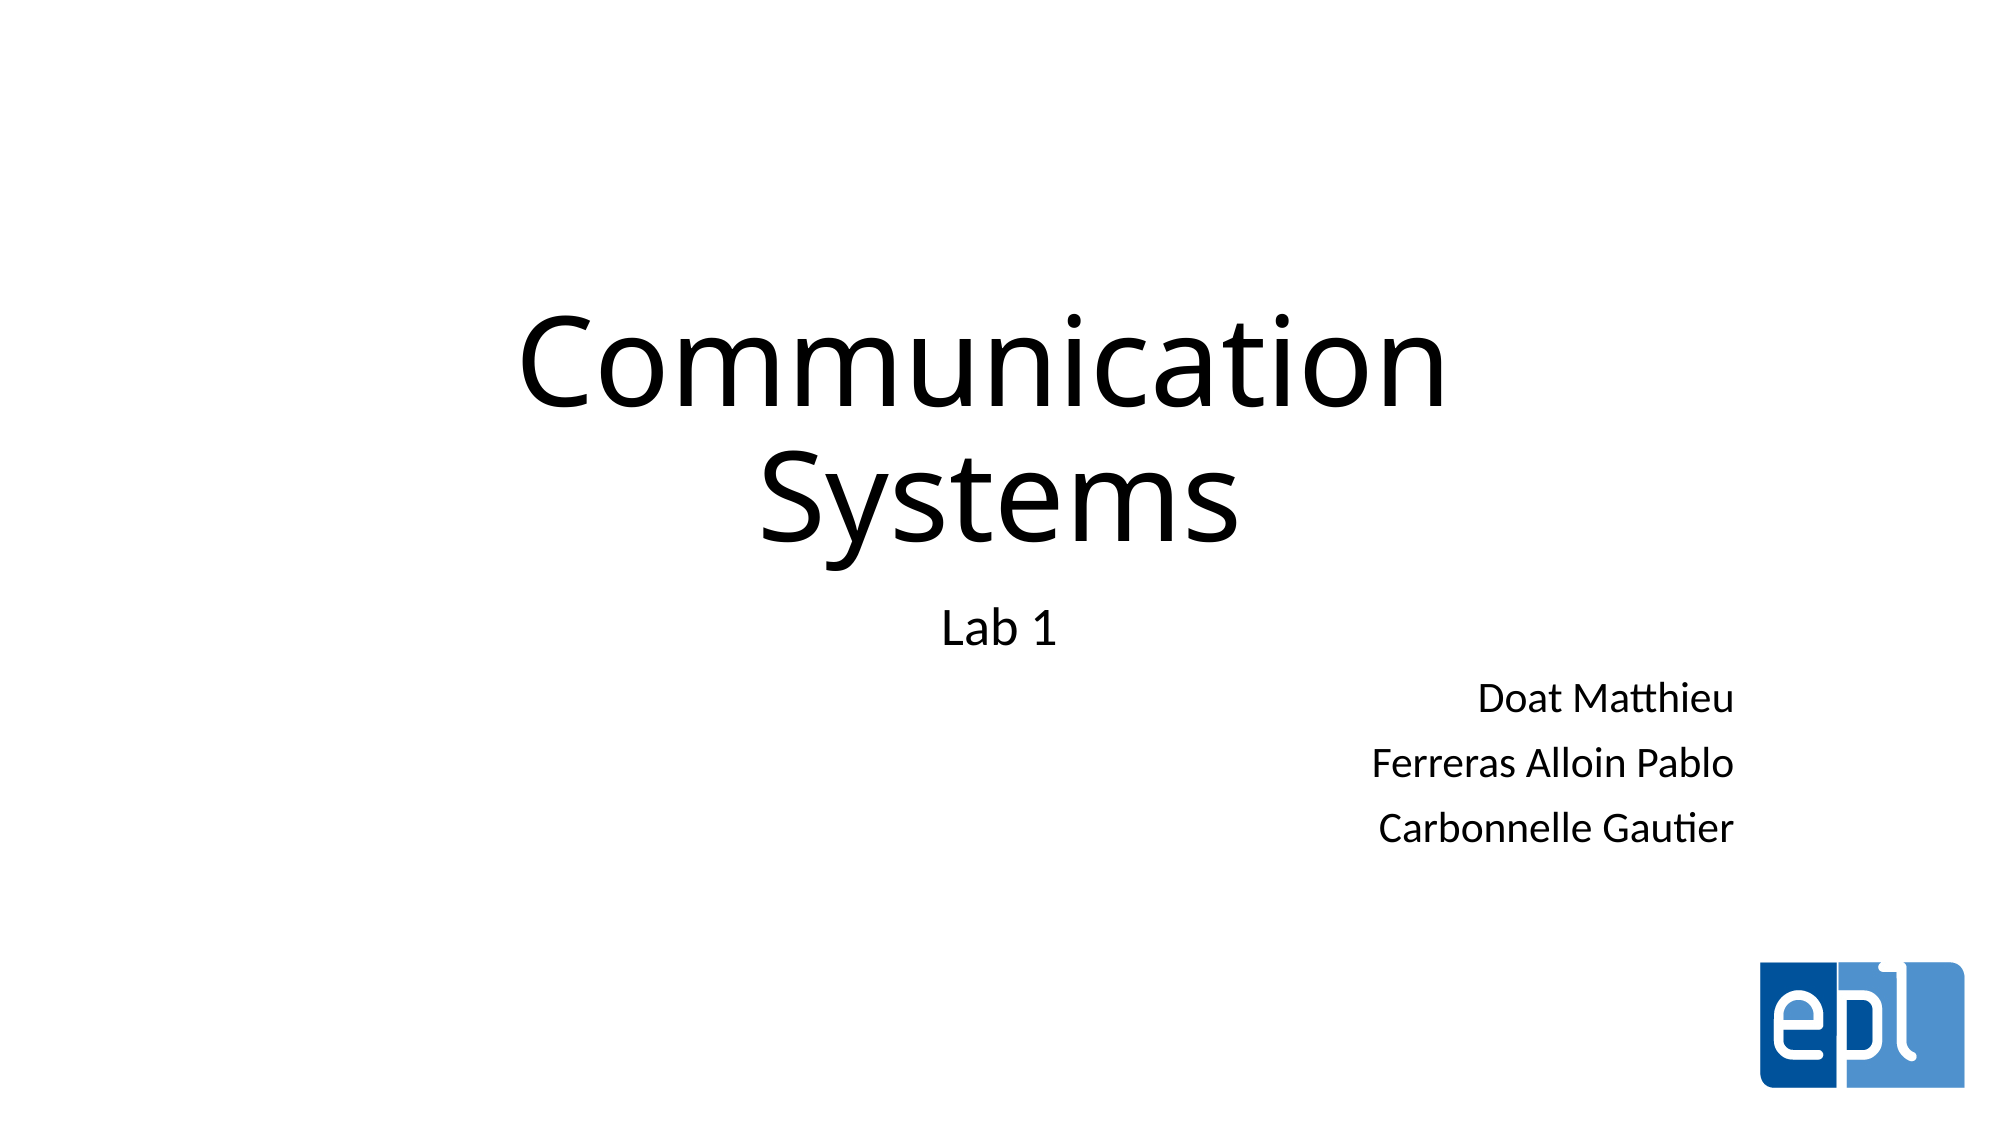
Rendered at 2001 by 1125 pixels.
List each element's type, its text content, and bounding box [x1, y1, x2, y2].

subtitle Lab 1 Doat Matthieu Ferreras Alloin Pablo Carbonnelle Gautier [249, 590, 1750, 863]
picture [1760, 962, 1965, 1088]
title Communication Systems [249, 184, 1750, 576]
